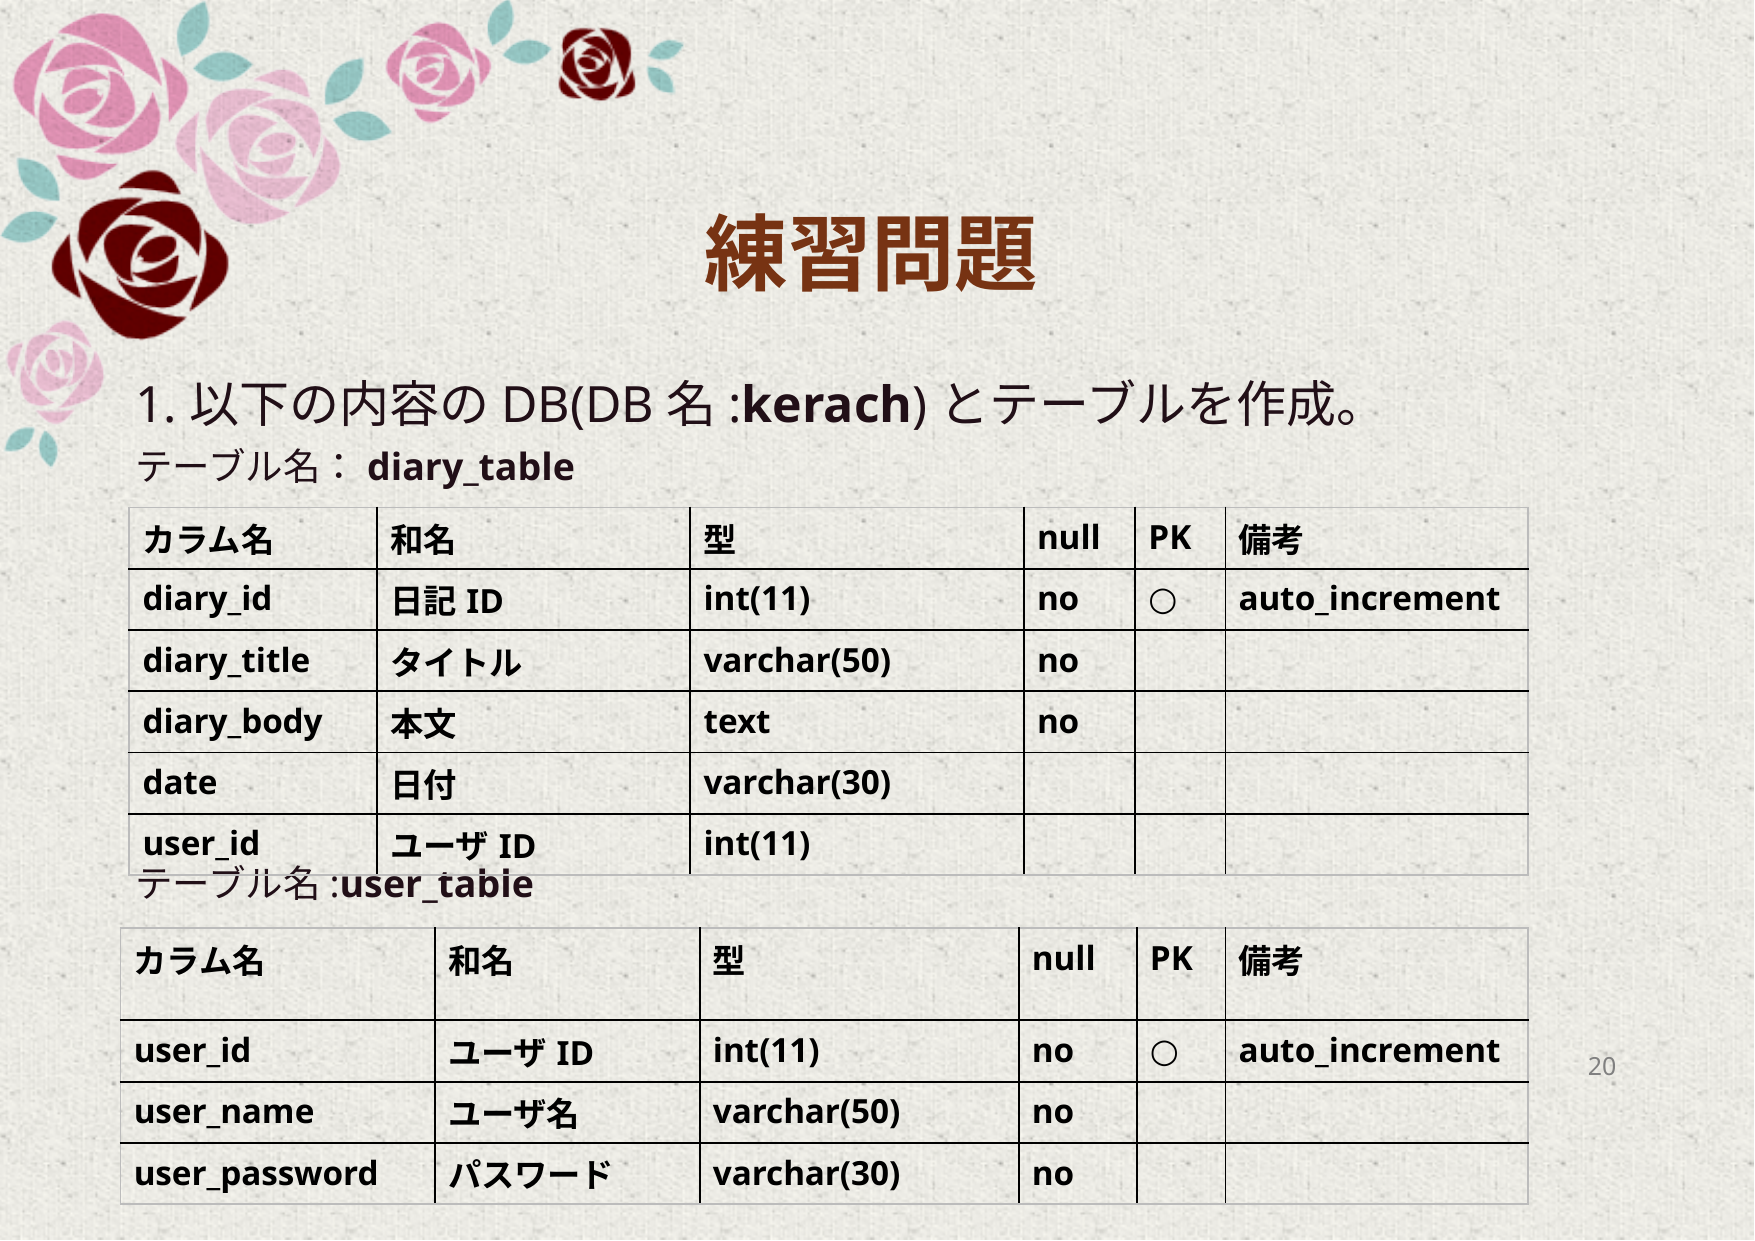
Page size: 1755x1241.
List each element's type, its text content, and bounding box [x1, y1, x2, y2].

table_cell 本文 [378, 692, 689, 752]
table_header PK [1138, 929, 1225, 1019]
table_cell [1226, 1144, 1527, 1203]
table_cell user_id [130, 815, 376, 874]
list 1.以下の内容のDB(DB名:kerach)とテーブルを作成。 テーブル名：diary_table テーブル名:user_table [120, 364, 1634, 991]
table_cell text [691, 692, 1023, 752]
table_cell no [1025, 570, 1134, 629]
table_cell タイトル [378, 631, 689, 690]
table_cell [1226, 753, 1527, 813]
table_cell [1226, 815, 1527, 874]
table_cell user_id [121, 1021, 434, 1081]
table_header PK [1136, 508, 1225, 568]
table_cell date [130, 753, 376, 813]
table_cell diary_title [130, 631, 376, 690]
table_cell 日付 [378, 753, 689, 813]
table_header 和名 [436, 929, 699, 1019]
table_cell [1226, 1083, 1527, 1142]
table_cell ○ [1136, 570, 1225, 629]
table_header 備考 [1226, 508, 1527, 568]
table_cell ○ [1138, 1021, 1225, 1081]
table_cell no [1020, 1144, 1136, 1203]
table_cell [1138, 1144, 1225, 1203]
table_header カラム名 [130, 508, 376, 568]
table_header 型 [701, 929, 1018, 1019]
table_cell [1136, 815, 1225, 874]
table_cell user_name [121, 1083, 434, 1142]
table_cell [1138, 1083, 1225, 1142]
table_cell ユーザID [378, 815, 689, 874]
table_cell varchar(50) [691, 631, 1023, 690]
table_cell no [1025, 631, 1134, 690]
table_cell diary_id [130, 570, 376, 629]
table_cell user_password [121, 1144, 434, 1203]
table_header 備考 [1226, 929, 1527, 1019]
table_header 型 [691, 508, 1023, 568]
table_cell [1136, 631, 1225, 690]
table_cell ユーザID [436, 1021, 699, 1081]
table_cell パスワード [436, 1144, 699, 1203]
table_cell varchar(50) [701, 1083, 1018, 1142]
table_cell auto_increment [1226, 570, 1527, 629]
table_cell diary_body [130, 692, 376, 752]
table_cell no [1025, 692, 1134, 752]
table_cell int(11) [701, 1021, 1018, 1081]
table_cell [1136, 692, 1225, 752]
table_cell varchar(30) [691, 753, 1023, 813]
table_header null [1020, 929, 1136, 1019]
table_cell no [1020, 1083, 1136, 1142]
table_cell [1025, 815, 1134, 874]
table_cell int(11) [691, 570, 1023, 629]
title 練習問題 [132, 227, 1610, 302]
table_cell [1226, 631, 1527, 690]
table_cell int(11) [691, 815, 1023, 874]
slide_number 20 [1529, 1041, 1634, 1094]
table_cell [1136, 753, 1225, 813]
picture [0, 0, 1754, 1240]
table_cell 日記ID [378, 570, 689, 629]
table_cell [1226, 692, 1527, 752]
table_cell no [1020, 1021, 1136, 1081]
table_header カラム名 [121, 929, 434, 1019]
table_cell ユーザ名 [436, 1083, 699, 1142]
table_cell varchar(30) [701, 1144, 1018, 1203]
table_cell [1025, 753, 1134, 813]
table_header null [1025, 508, 1134, 568]
table_header 和名 [378, 508, 689, 568]
table_cell auto_increment [1226, 1021, 1527, 1081]
